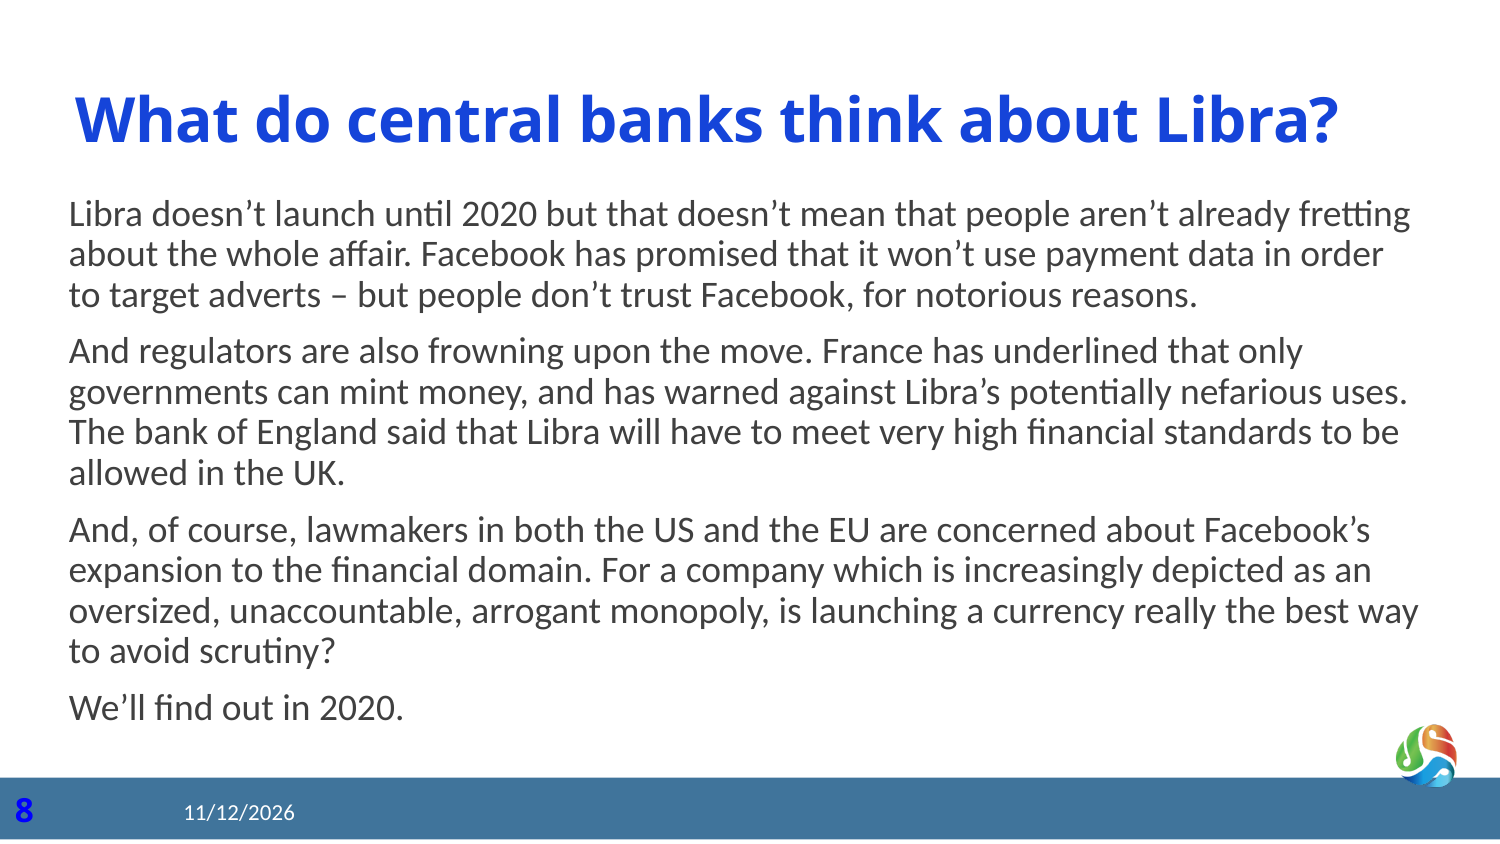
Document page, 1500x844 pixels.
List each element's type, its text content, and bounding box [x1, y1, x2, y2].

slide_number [168, 789, 473, 835]
title What do central banks think about Libra? [60, 41, 1422, 163]
picture [1391, 720, 1465, 794]
list Libra doesn’t launch until 2020 but that doesn’t mean that people aren’t already fretting about the whole affair. Facebook has promised that it won’t use payment data in order to target adverts – but people don’t trust Facebook, for notorious reasons. And regulators are also frowning upon the move. France has underlined that only governments can mint money, and has warned against Libra’s potentially nefarious uses. The bank of England said that Libra will have to meet very high financial standards to be allowed in the UK. And, of course, lawmakers in both the US and the EU are concerned about Facebook’s expansion to the financial domain. For a company which is increasingly depicted as an oversized, unaccountable, arrogant monopoly, is launching a currency really the best way to avoid scrutiny? We’ll find out in 2020. [60, 186, 1422, 738]
